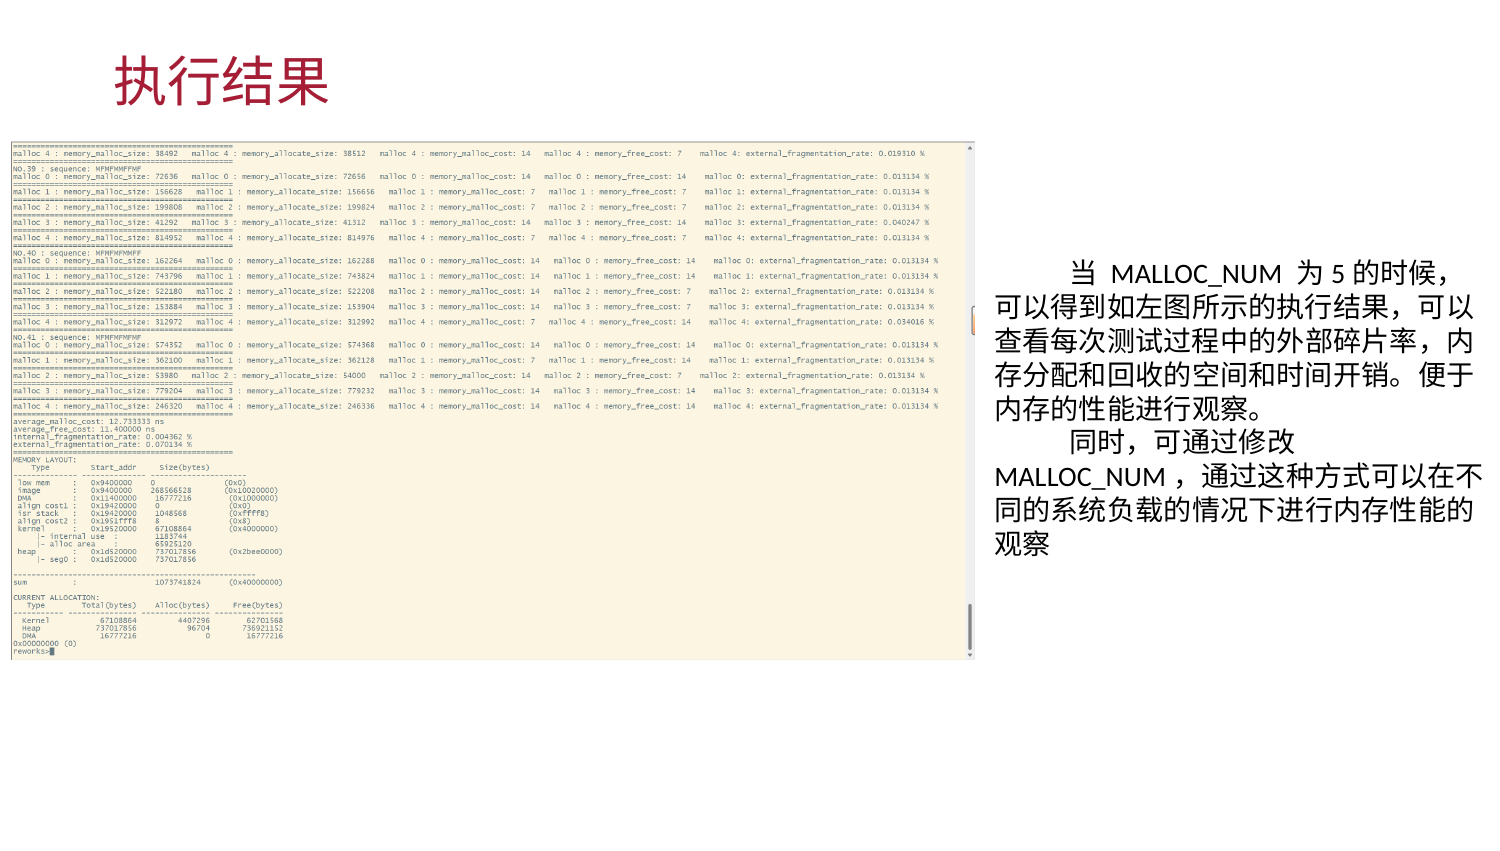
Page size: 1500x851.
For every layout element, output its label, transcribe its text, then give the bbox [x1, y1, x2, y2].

picture [11, 141, 975, 660]
text_box 当 MALLOC_NUM 为5的时候，可以得到如左图所示的执行结果，可以查看每次测试过程中的外部碎片率，内存分配和回收的空间和时间开销。便于内存的性能进行观察。 同时，可通过修改MALLOC_NUM，通过这种方式可以在不同的系统负载的情况下进行内存性能的观察 [979, 248, 1500, 377]
text_box 执行结果 [98, 50, 652, 120]
